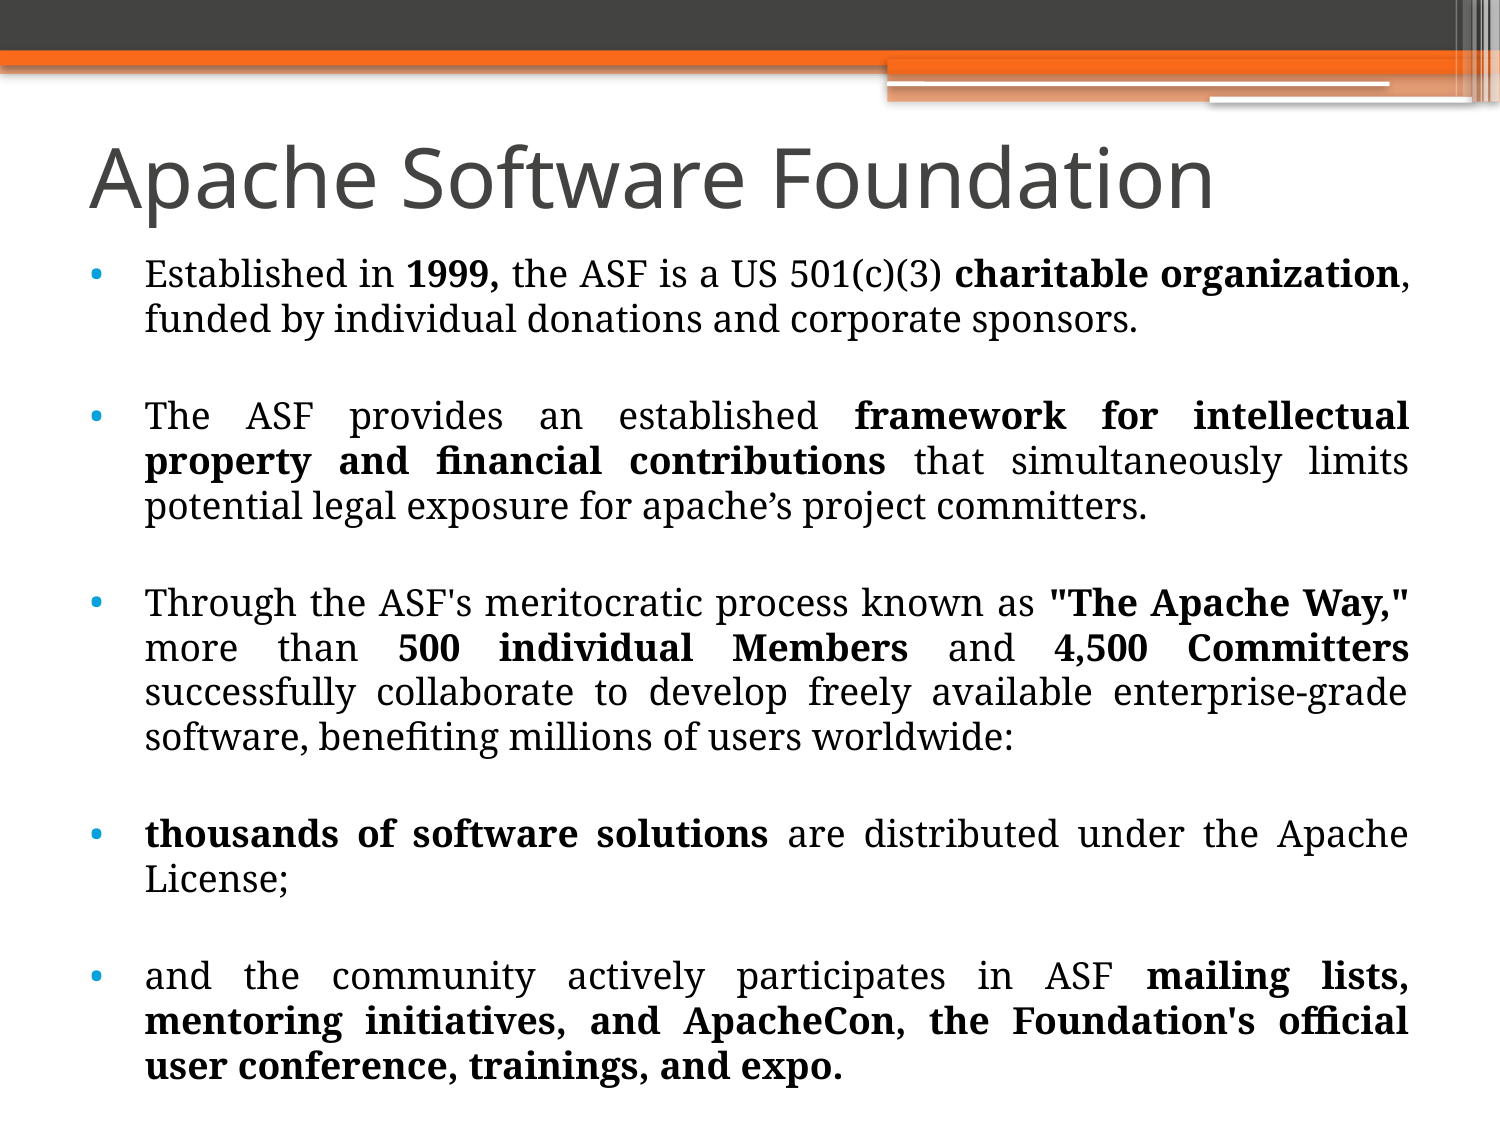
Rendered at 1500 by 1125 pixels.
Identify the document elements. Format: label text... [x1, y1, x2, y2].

list Established in 1999, the ASF is a US 501(c)(3) charitable organization, funded by individual donations and corporate sponsors. The ASF provides an established framework for intellectual property and financial contributions that simultaneously limits potential legal exposure for apache’s project committers. Through the ASF's meritocratic process known as "The Apache Way," more than 500 individual Members and 4,500 Committers successfully collaborate to develop freely available enterprise-grade software, benefiting millions of users worldwide: thousands of software solutions are distributed under the Apache License; and the community actively participates in ASF mailing lists, mentoring initiatives, and ApacheCon, the Foundation's official user conference, trainings, and expo. [75, 263, 1425, 1100]
title Apache Software Foundation [75, 87, 1425, 263]
